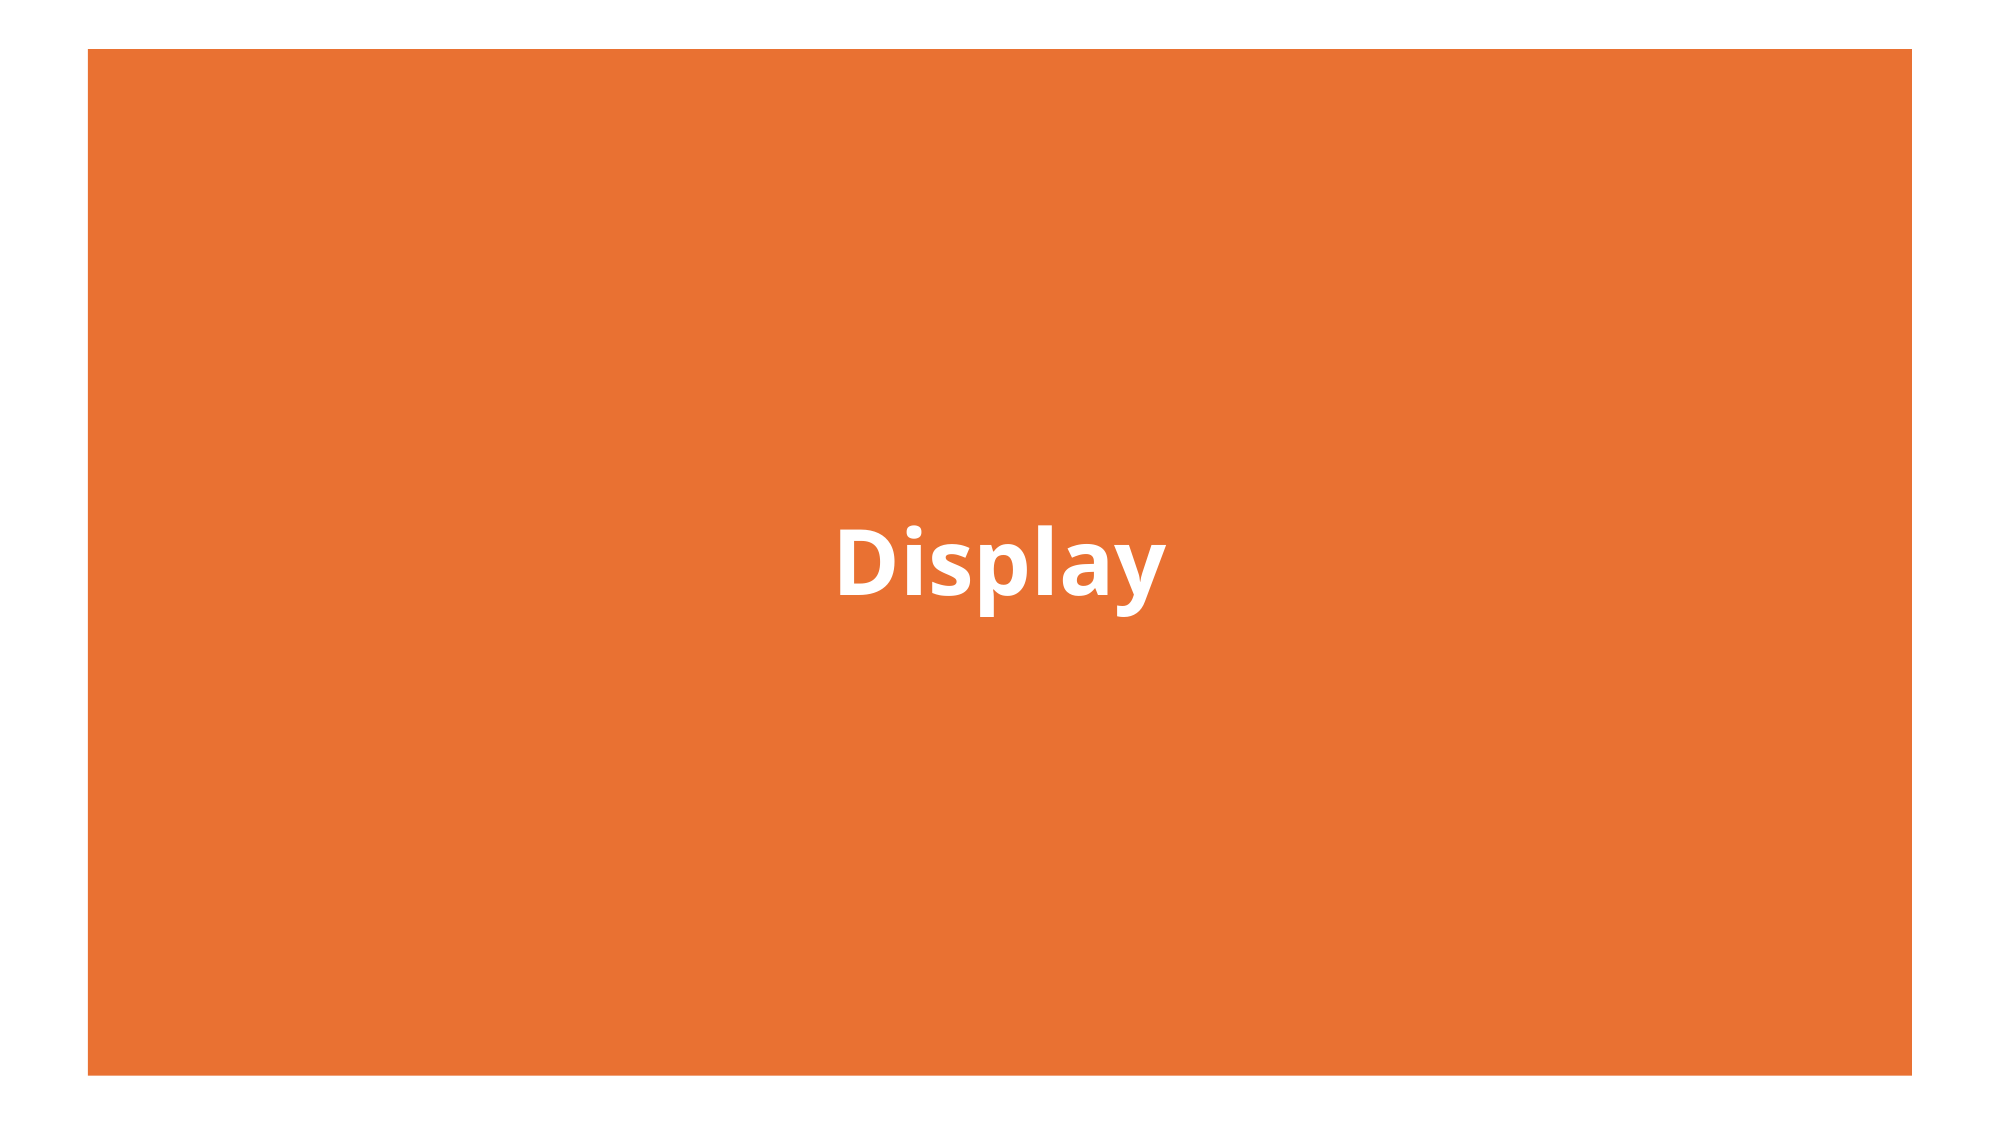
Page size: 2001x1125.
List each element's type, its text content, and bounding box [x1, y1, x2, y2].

text_box Display [249, 508, 1750, 617]
text_box [86, 48, 1913, 1077]
